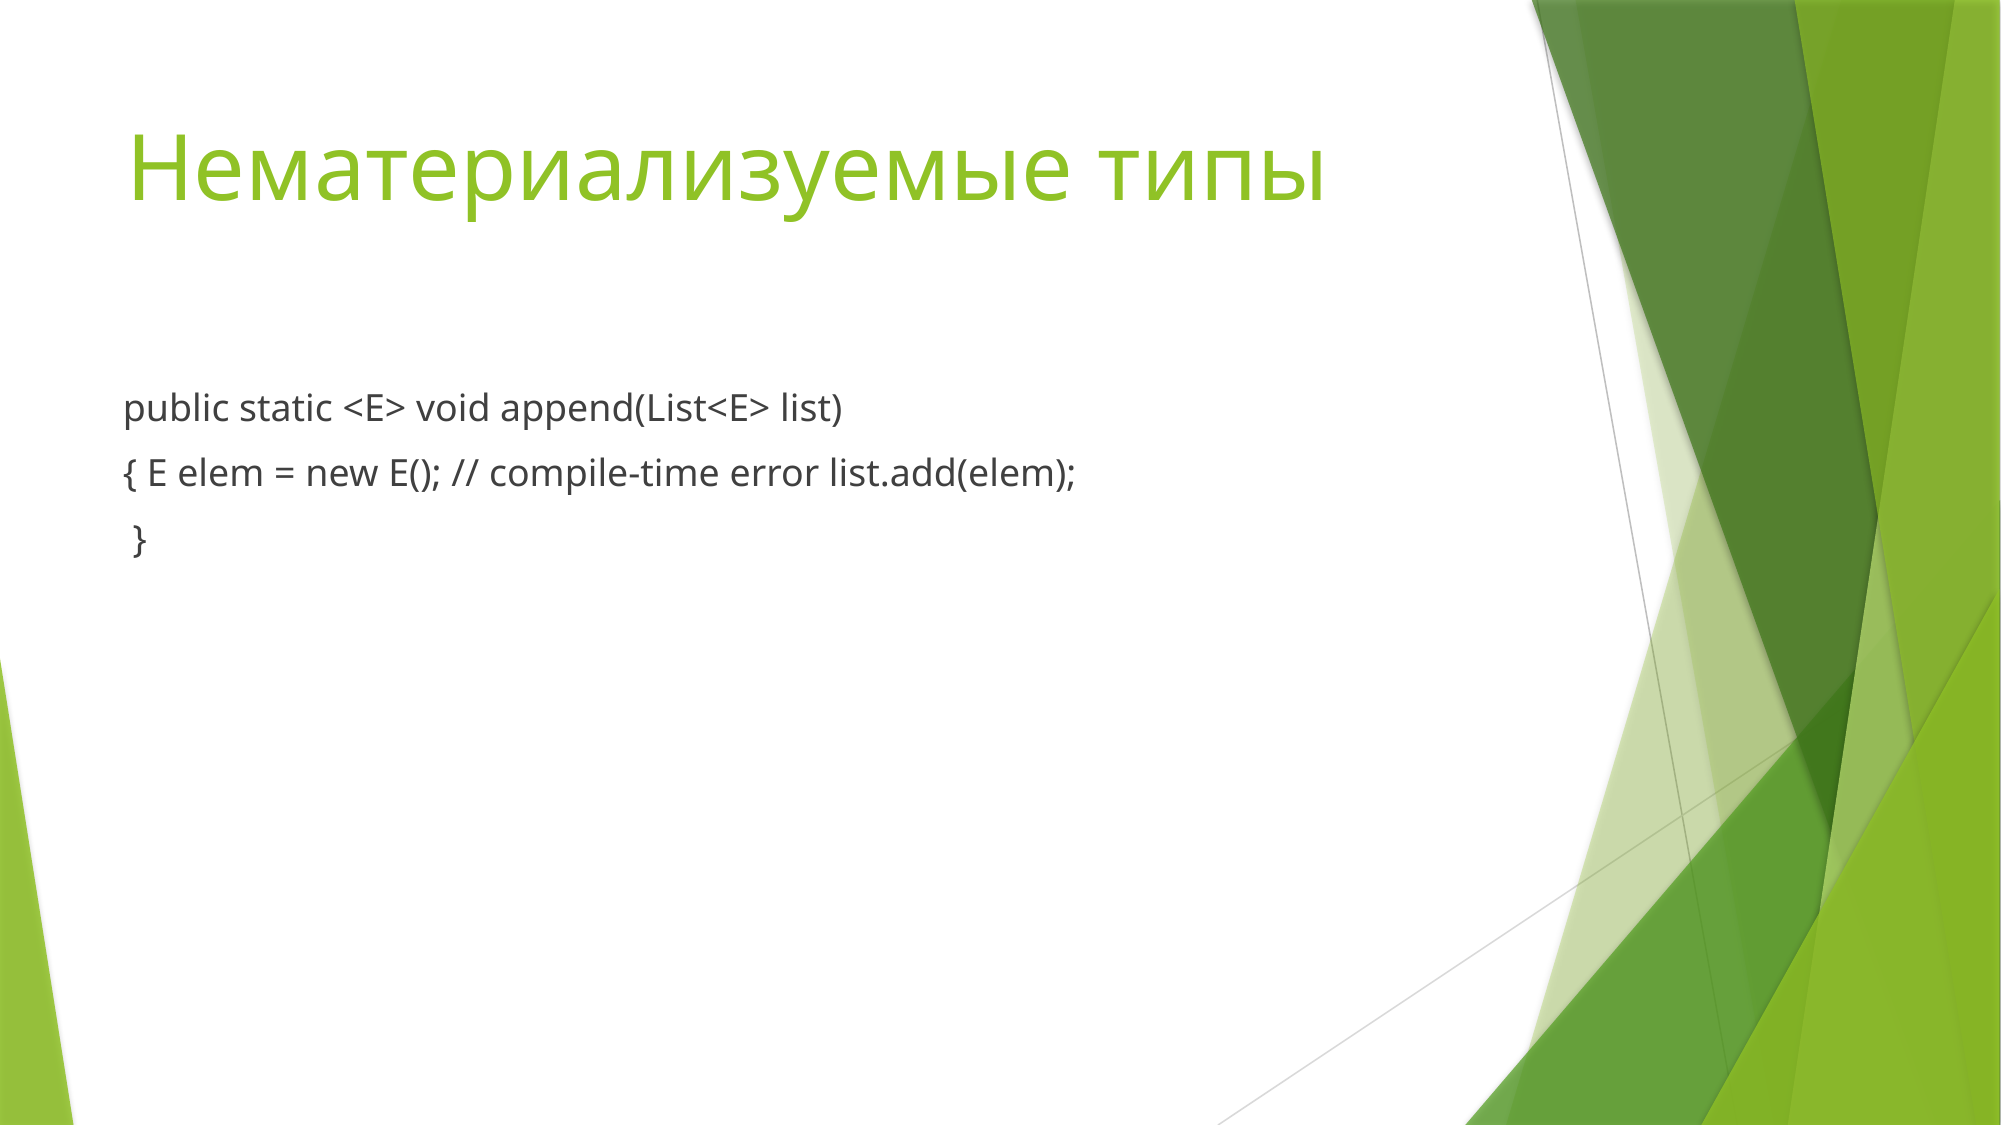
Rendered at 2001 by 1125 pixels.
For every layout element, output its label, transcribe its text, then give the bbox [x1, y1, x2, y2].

title Нематериализуемые типы [111, 99, 1522, 229]
list public static <E> void append(List<E> list) { E elem = new E(); // compile-time error list.add(elem); } [108, 268, 1519, 741]
